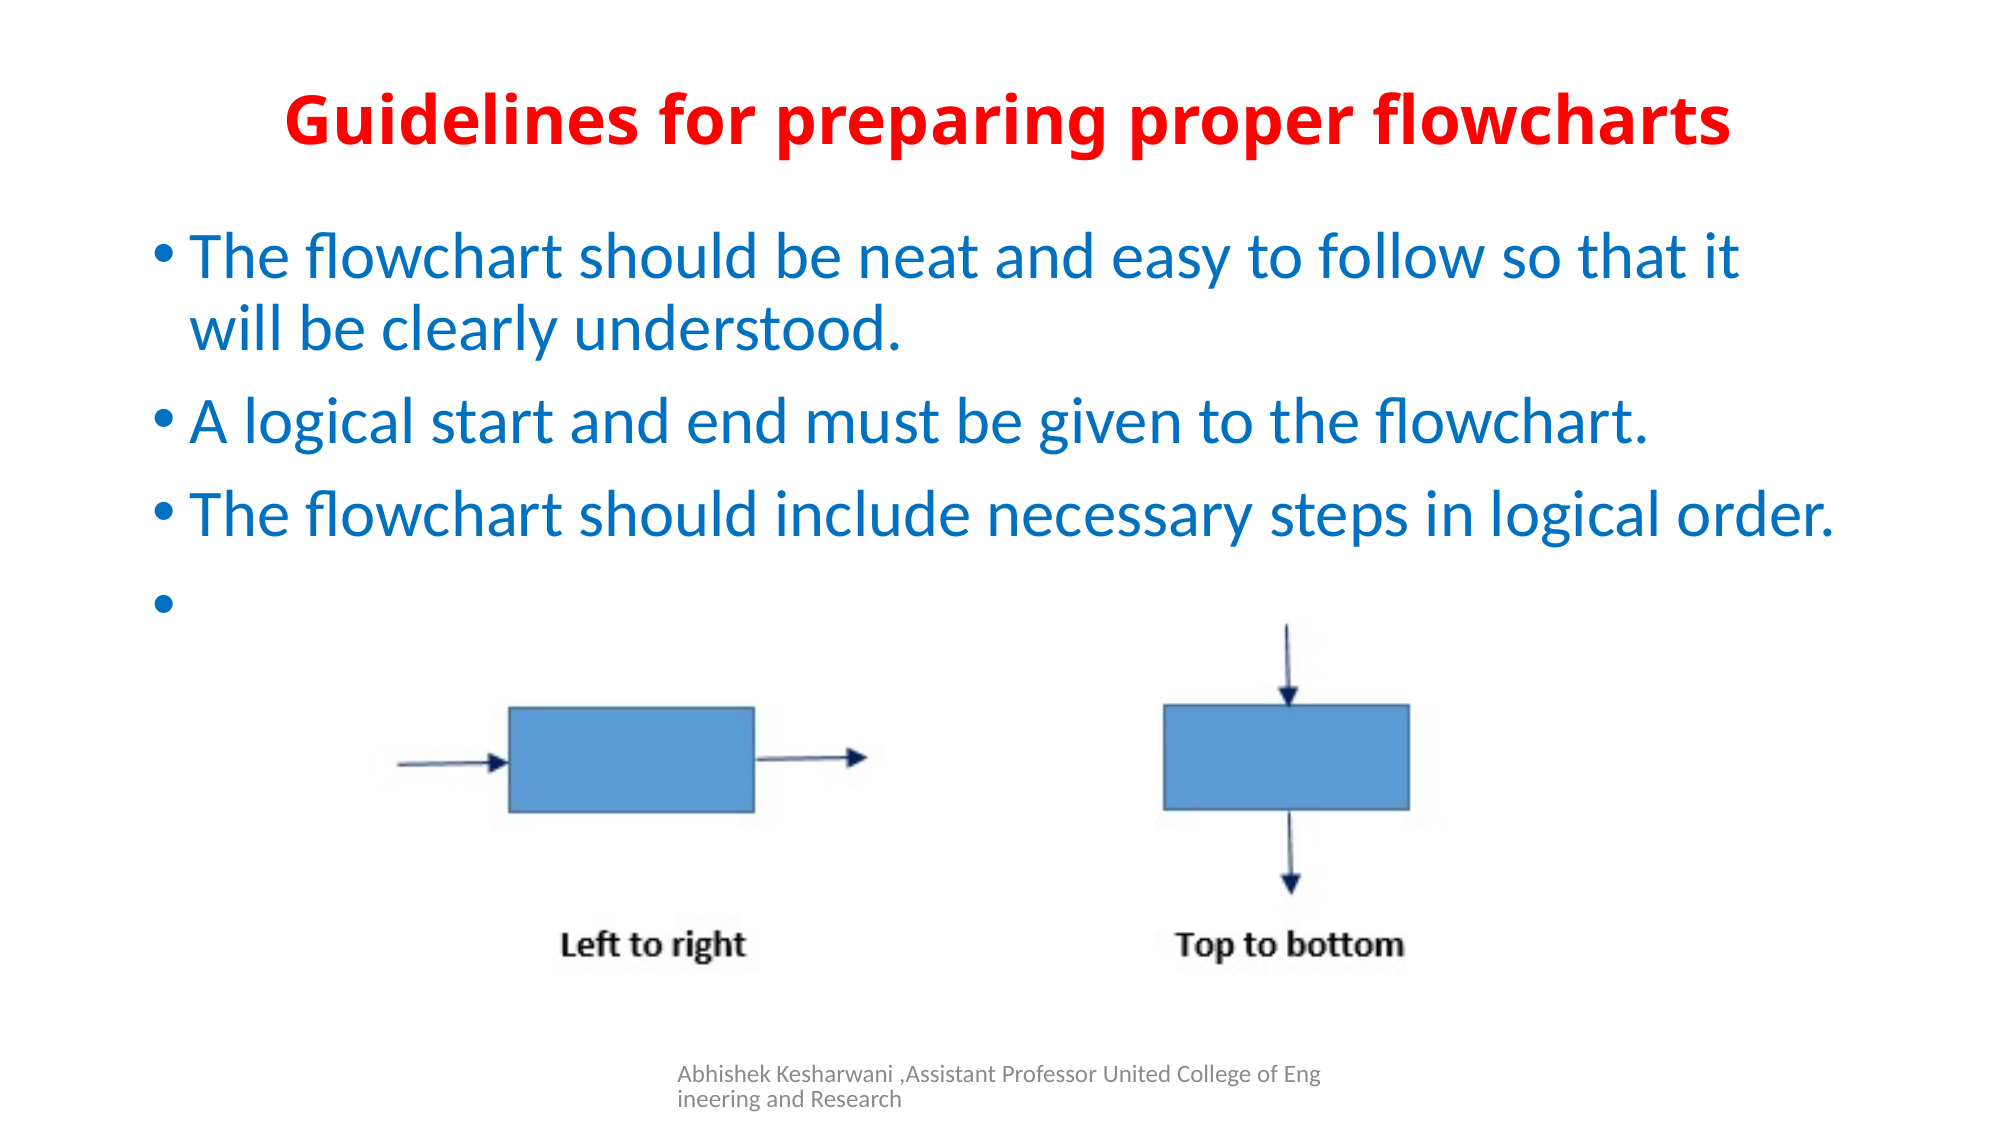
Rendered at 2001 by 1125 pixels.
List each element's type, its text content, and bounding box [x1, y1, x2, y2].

picture [366, 580, 1520, 1056]
footer Abhishek Kesharwani ,Assistant Professor United College of Engineering and Research [662, 1056, 1338, 1103]
title Guidelines for preparing proper flowcharts [137, 59, 1863, 185]
list The flowchart should be neat and easy to follow so that it will be clearly understood. A logical start and end must be given to the flowchart. The flowchart should include necessary steps in logical order. [137, 213, 1863, 1090]
